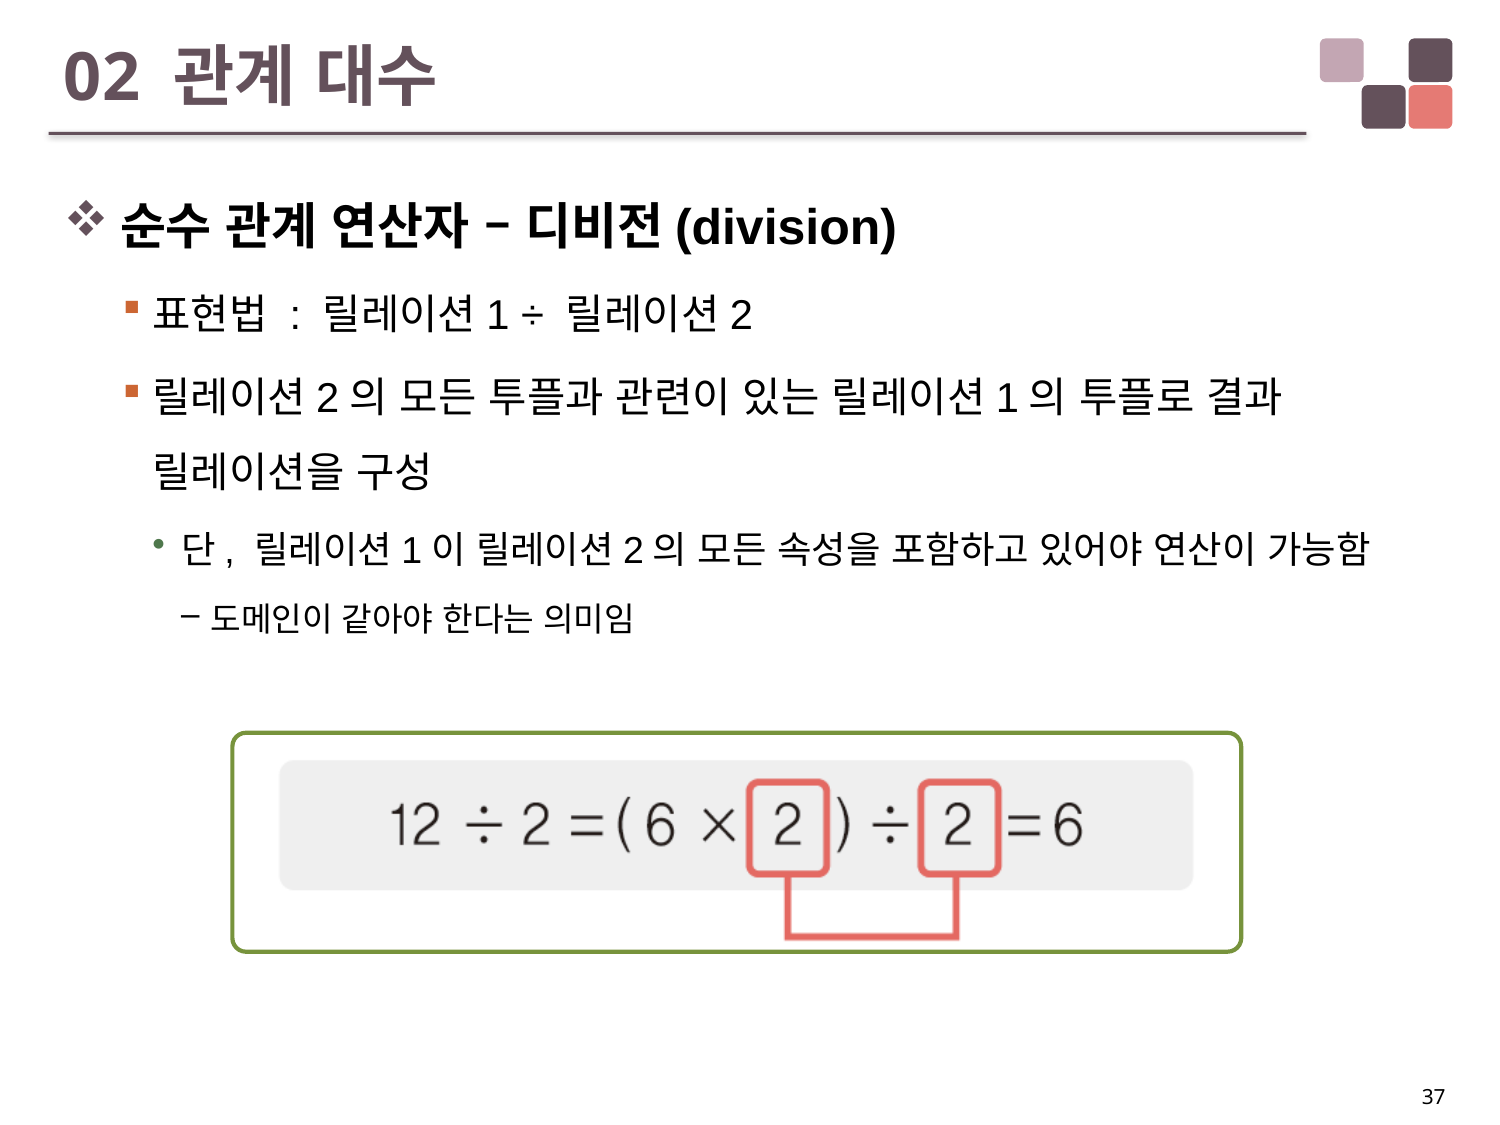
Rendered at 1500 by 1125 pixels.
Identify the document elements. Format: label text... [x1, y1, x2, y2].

title 02 관계 대수 [48, 25, 1459, 123]
picture [262, 742, 1212, 943]
list 순수 관계 연산자 – 디비전(division) 표현법 : 릴레이션1 ÷ 릴레이션2 릴레이션2의 모든 투플과 관련이 있는 릴레이션1의 투플로 결과 릴레이션을 구성 단, 릴레이션1이 릴레이션2의 모든 속성을 포함하고 있어야 연산이 가능함 도메인이 같아야 한다는 의미임 [48, 187, 1452, 1097]
text_box [230, 730, 1244, 954]
